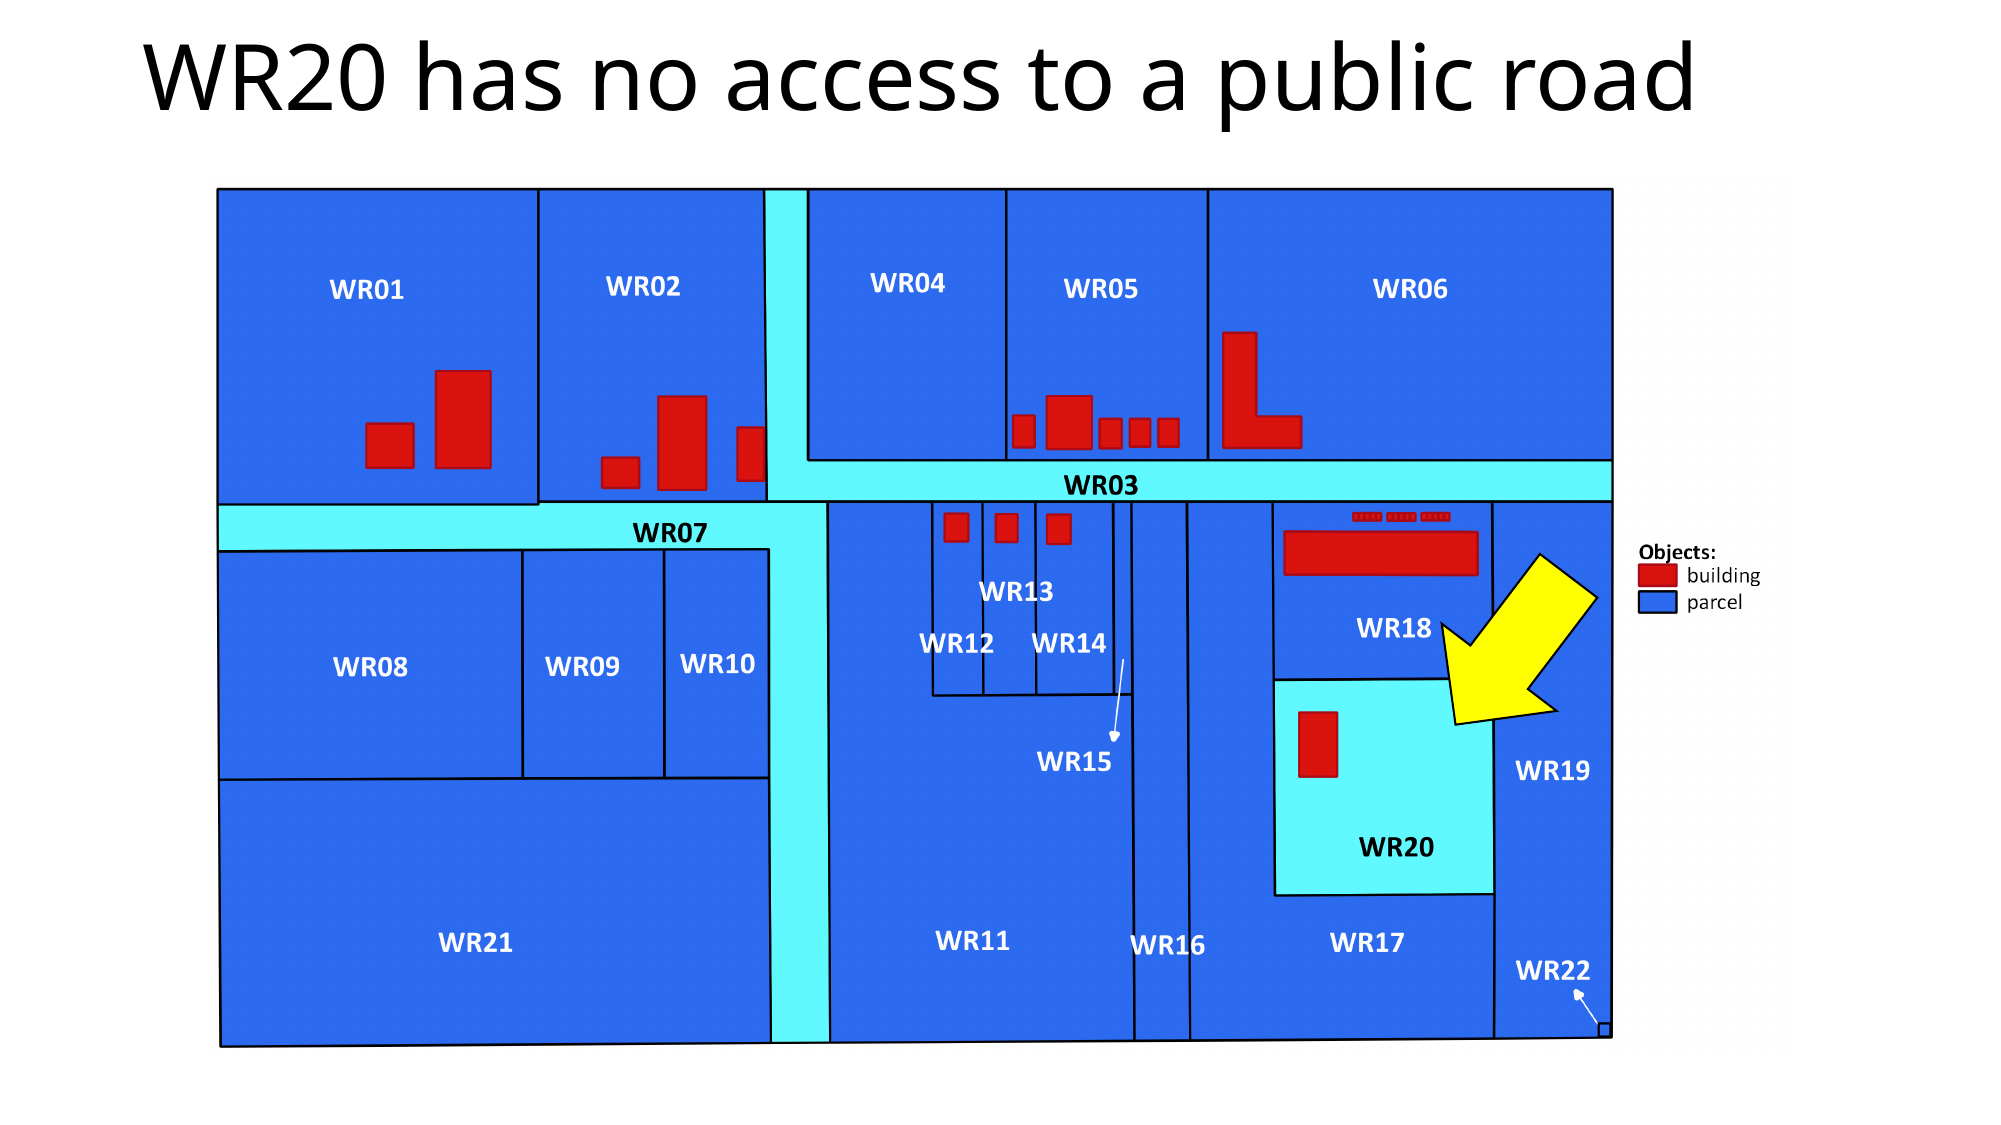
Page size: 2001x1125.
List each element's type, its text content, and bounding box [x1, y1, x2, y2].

picture [204, 176, 1796, 1060]
text_box WR20 has no access to a public road [127, 23, 1853, 242]
